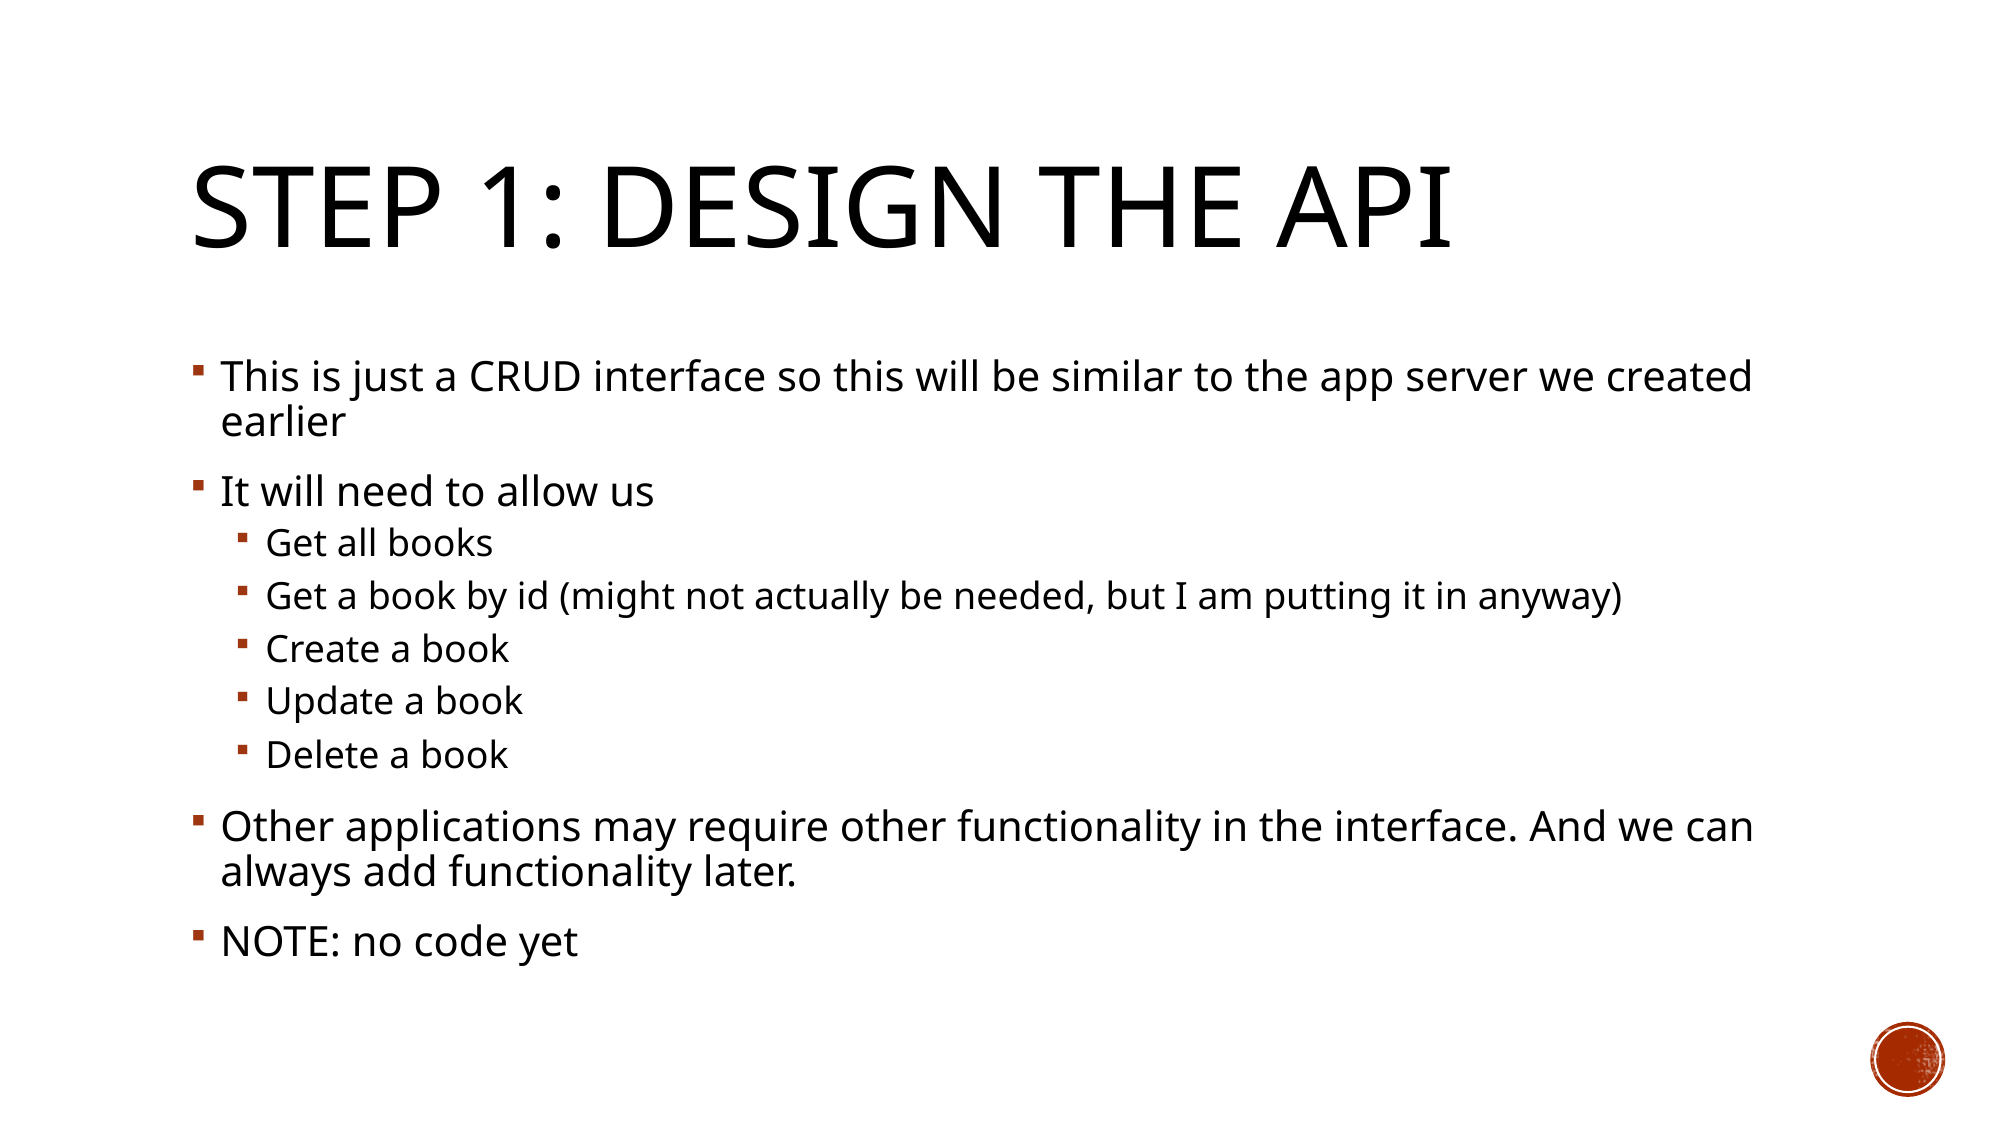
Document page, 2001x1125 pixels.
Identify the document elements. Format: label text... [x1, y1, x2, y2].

list This is just a CRUD interface so this will be similar to the app server we created earlier It will need to allow us Get all books Get a book by id (might not actually be needed, but I am putting it in anyway) Create a book Update a book Delete a book Other applications may require other functionality in the interface. And we can always add functionality later. NOTE: no code yet [175, 348, 1826, 1013]
title Step 1: design the API [175, 79, 1826, 344]
